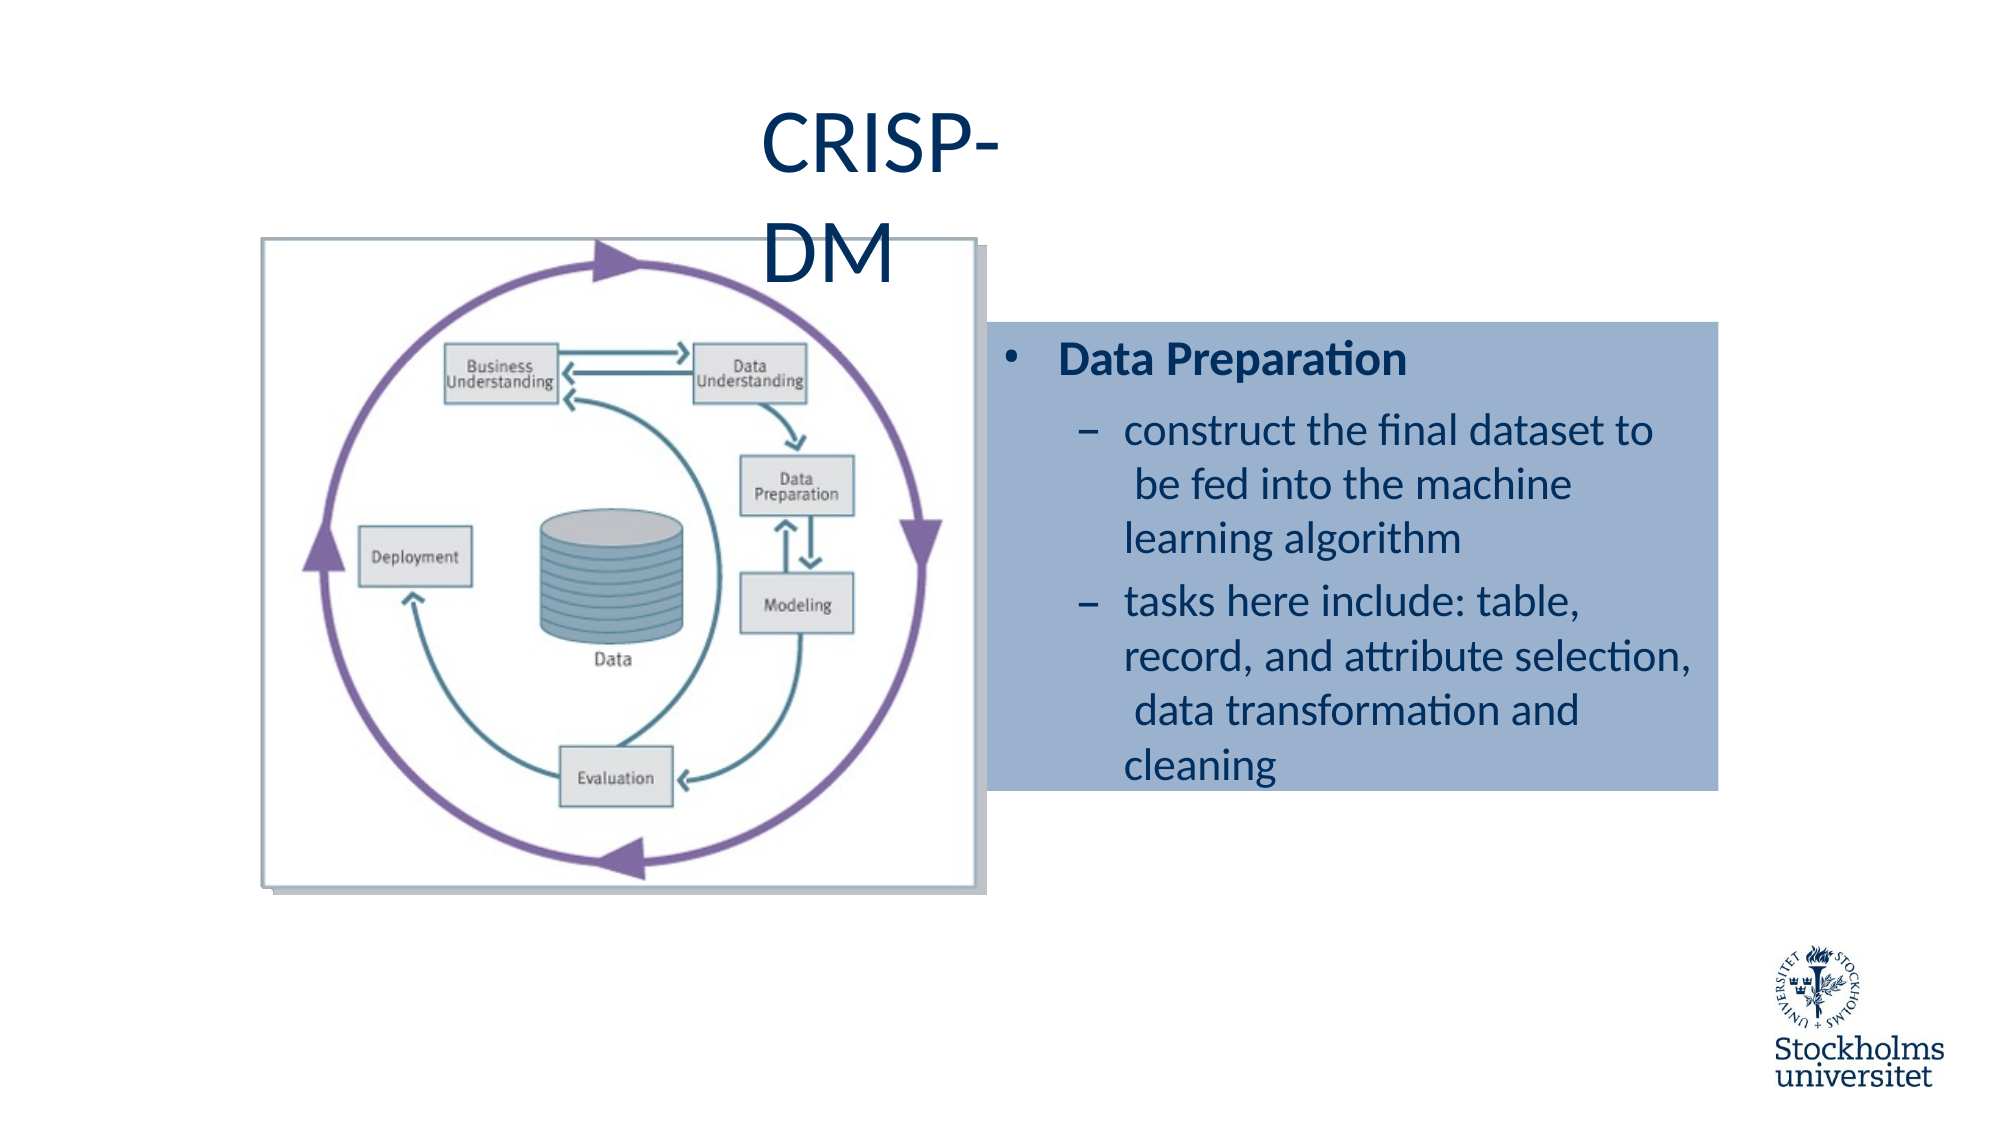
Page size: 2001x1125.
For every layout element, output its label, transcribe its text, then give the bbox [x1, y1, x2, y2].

title CRISP-DM [759, 79, 1136, 302]
picture [255, 230, 988, 895]
picture [1774, 945, 1944, 1088]
text_box Data Preparation construct the final dataset to be fed into the machine learning algorithm tasks here include: table, record, and attribute selection, data transformation and cleaning [993, 321, 1719, 791]
